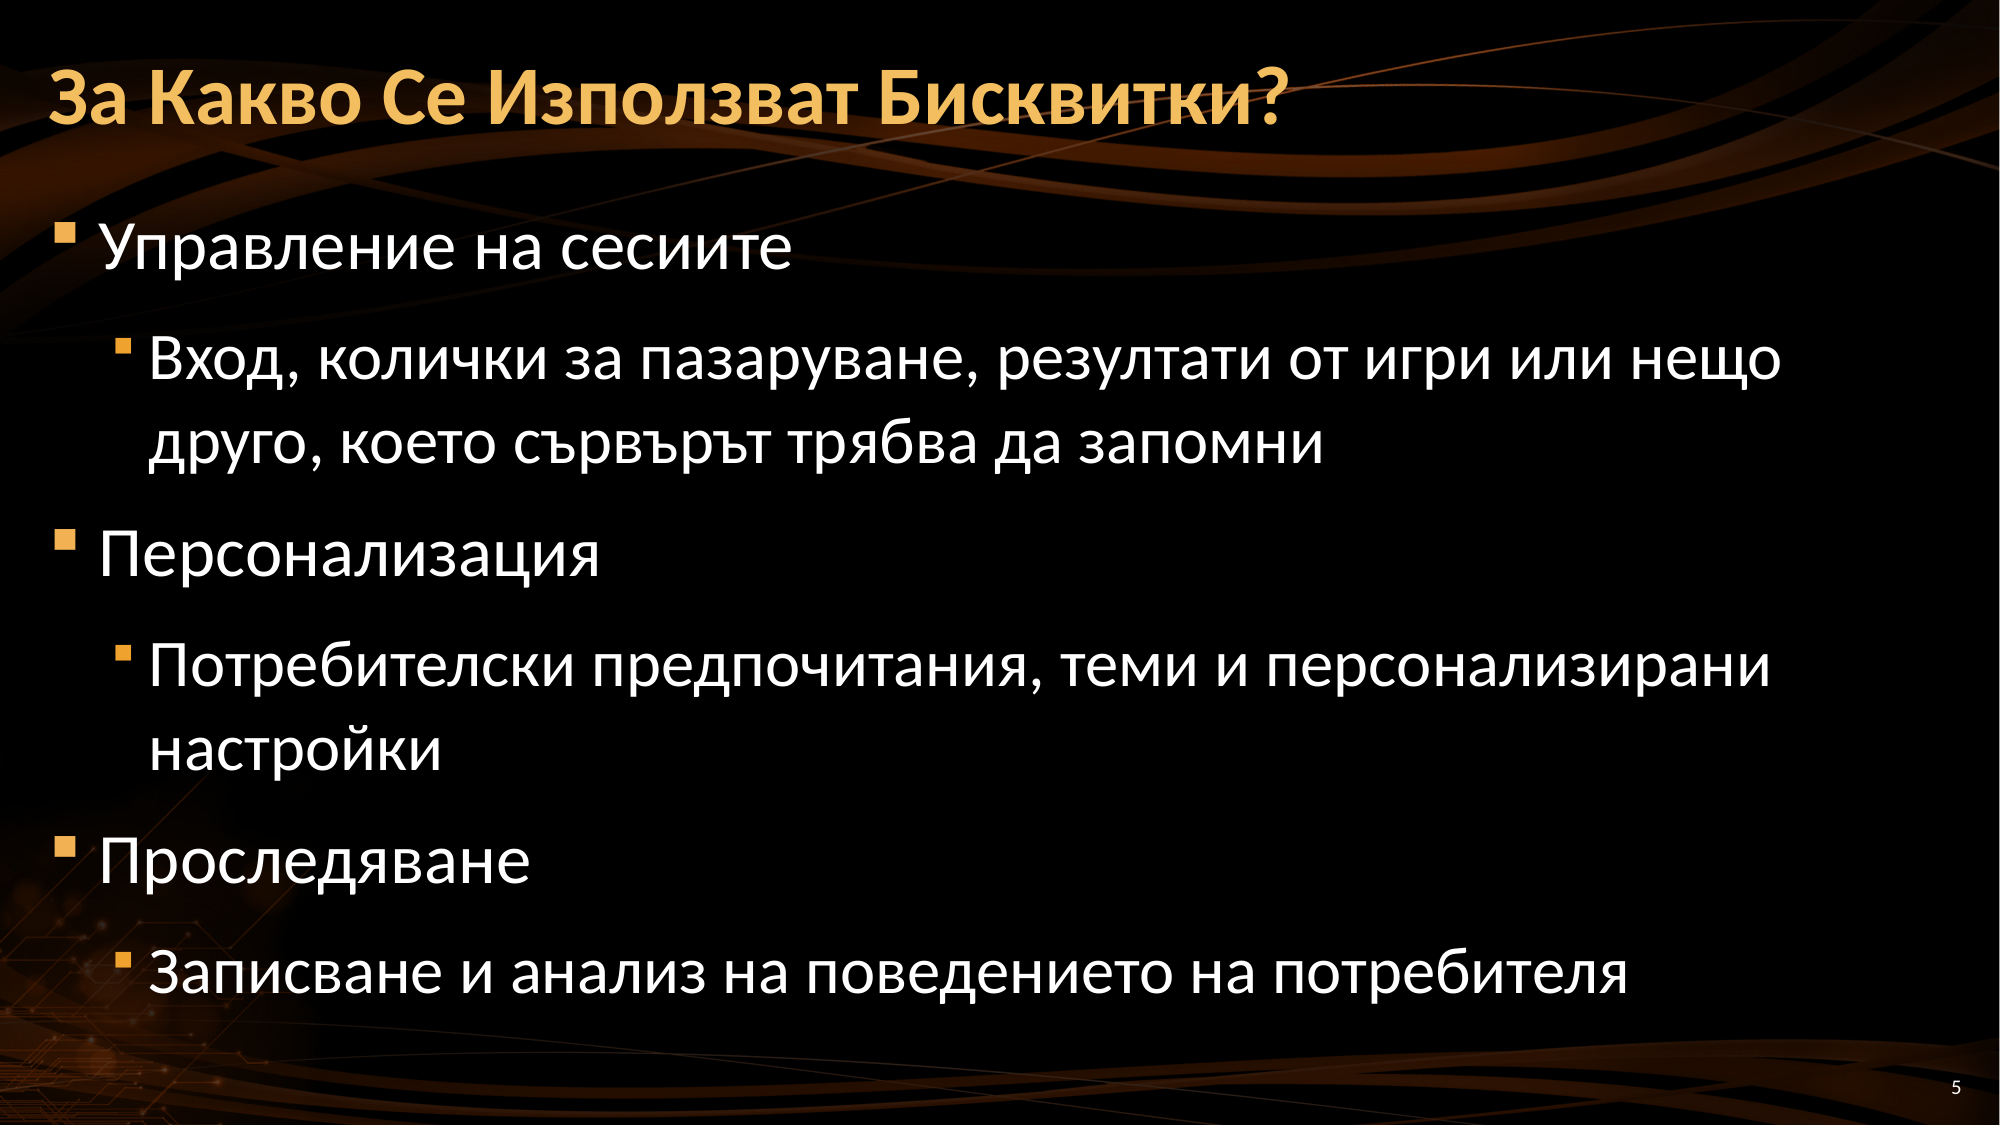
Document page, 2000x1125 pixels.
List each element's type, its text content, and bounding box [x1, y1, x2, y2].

list Управление на сесиите Вход, колички за пазаруване, резултати от игри или нещо друго, което сървърът трябва да запомни Персонализация Потребителски предпочитания, теми и персонализирани настройки Проследяване Записване и анализ на поведението на потребителя [31, 188, 1968, 1103]
picture [0, 0, 2000, 1125]
title За Какво Се Използват Бисквитки? [30, 6, 1602, 189]
